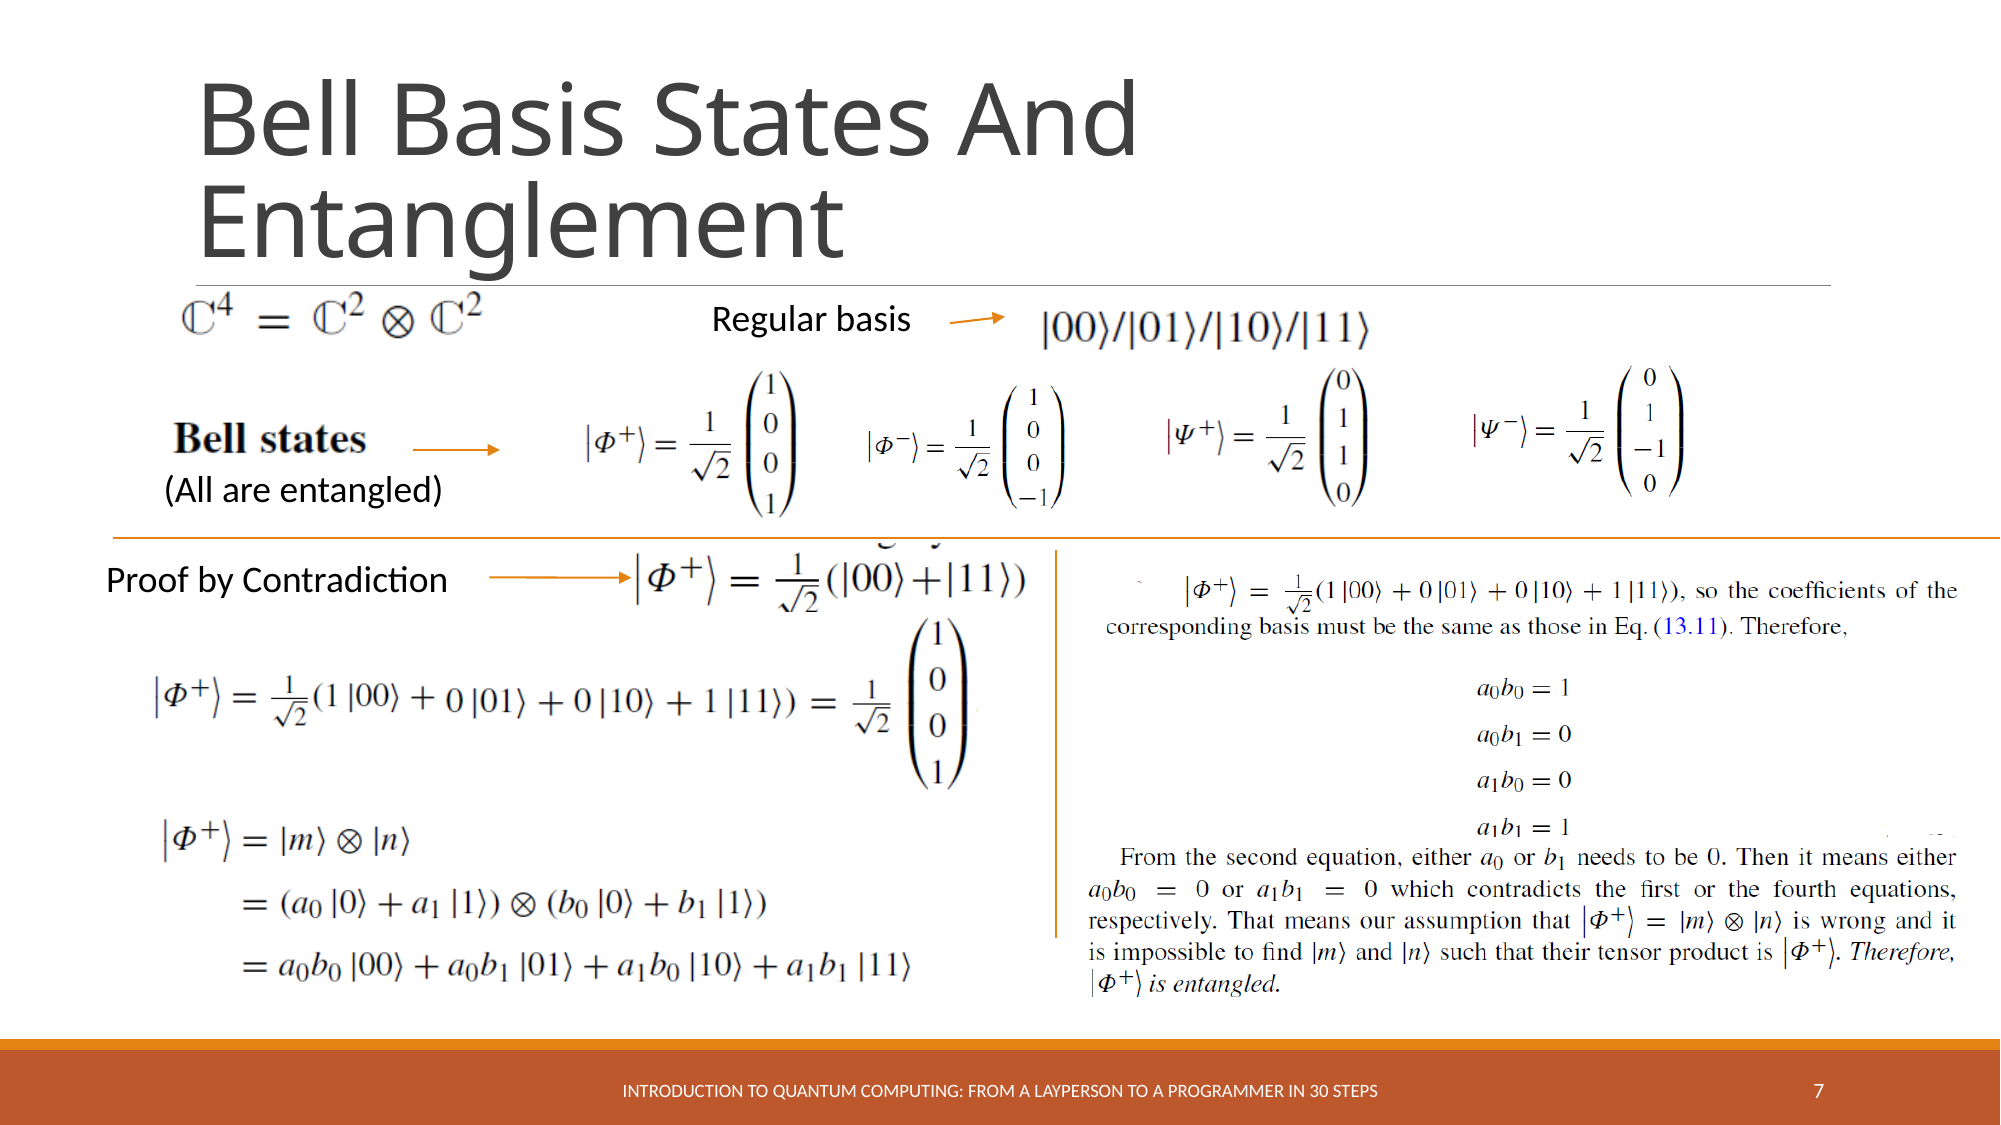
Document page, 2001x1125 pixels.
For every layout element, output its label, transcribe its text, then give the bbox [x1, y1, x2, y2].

picture [630, 542, 1030, 613]
picture [179, 290, 489, 340]
picture [1031, 292, 1375, 509]
text_box Proof by Contradiction [91, 547, 490, 608]
title Bell Basis States And Entanglement [180, 47, 1830, 285]
picture [144, 806, 947, 989]
picture [153, 615, 979, 797]
picture [575, 366, 801, 523]
picture [860, 375, 1070, 514]
picture [170, 404, 370, 470]
picture [1061, 561, 2000, 997]
slide_number 7 [1624, 1059, 1840, 1120]
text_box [949, 316, 1006, 324]
picture [1470, 359, 1691, 502]
footer Introduction to Quantum Computing: From a Layperson to a Programmer in 30 Steps [604, 1059, 1396, 1120]
text_box (All are entangled) [148, 457, 546, 517]
text_box Regular basis [697, 286, 1005, 347]
